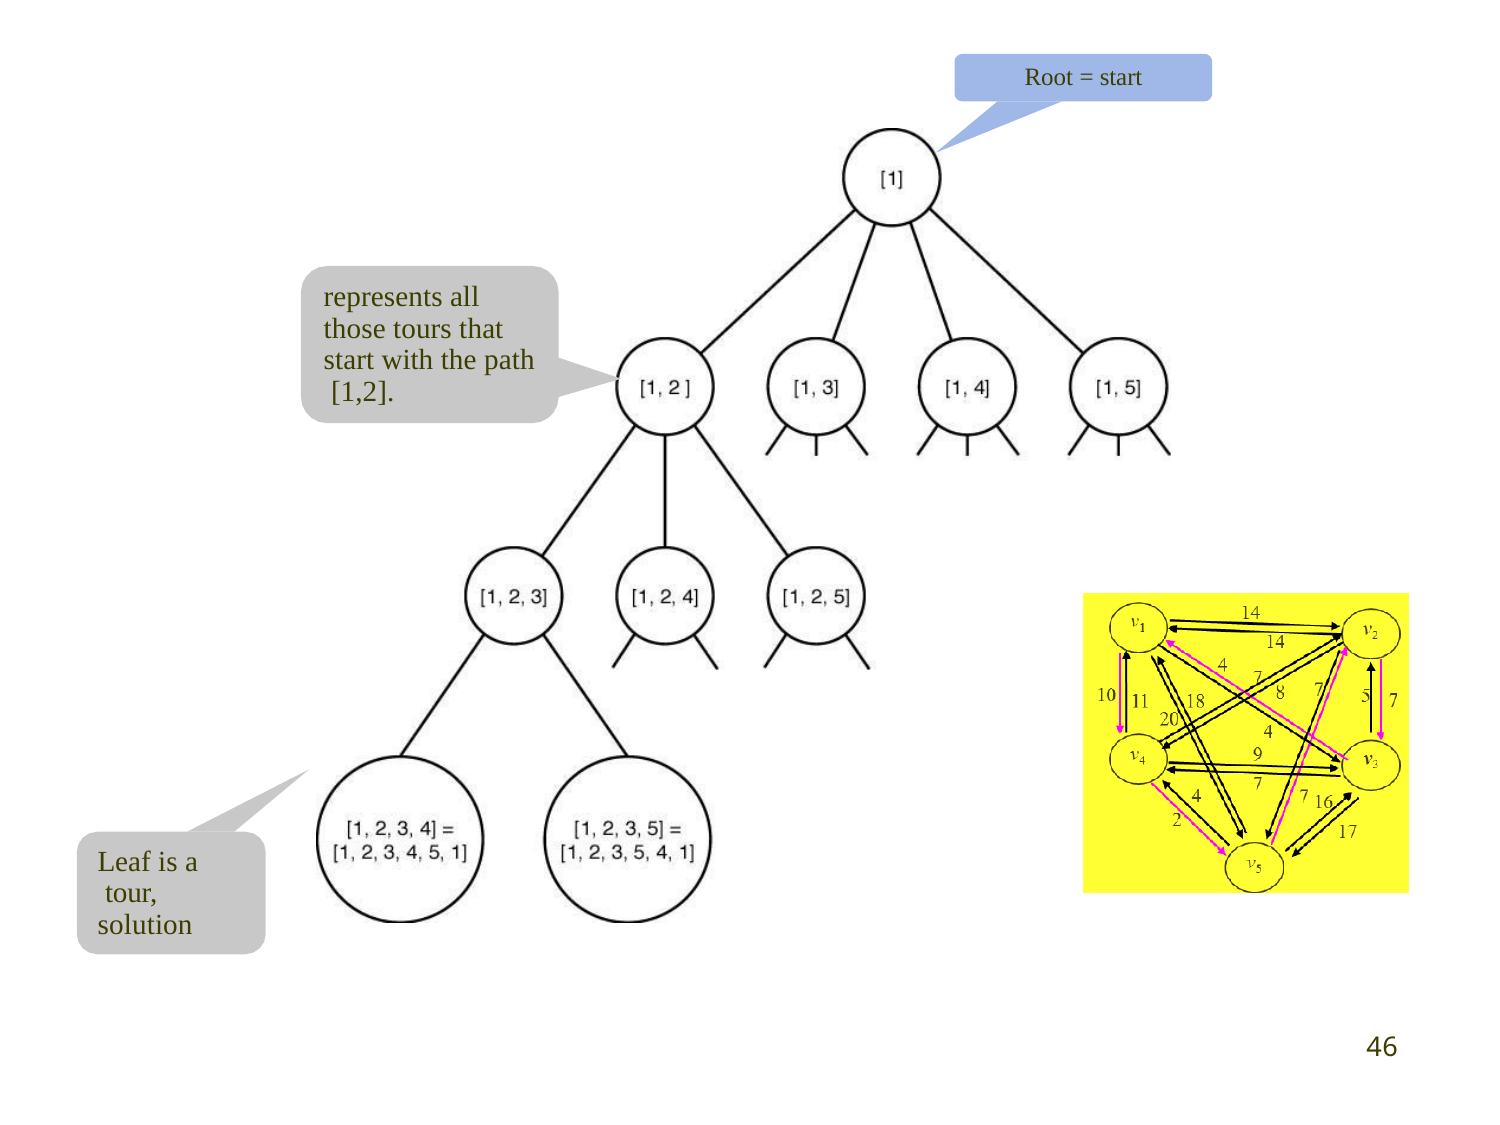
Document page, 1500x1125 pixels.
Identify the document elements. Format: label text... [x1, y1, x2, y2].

slide_number 40 [1360, 1035, 1404, 1125]
text_box [76, 769, 310, 955]
text_box [300, 271, 311, 418]
text_box Leaf is a tour, solution [95, 839, 201, 940]
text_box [316, 53, 1213, 923]
picture [1083, 592, 1409, 894]
